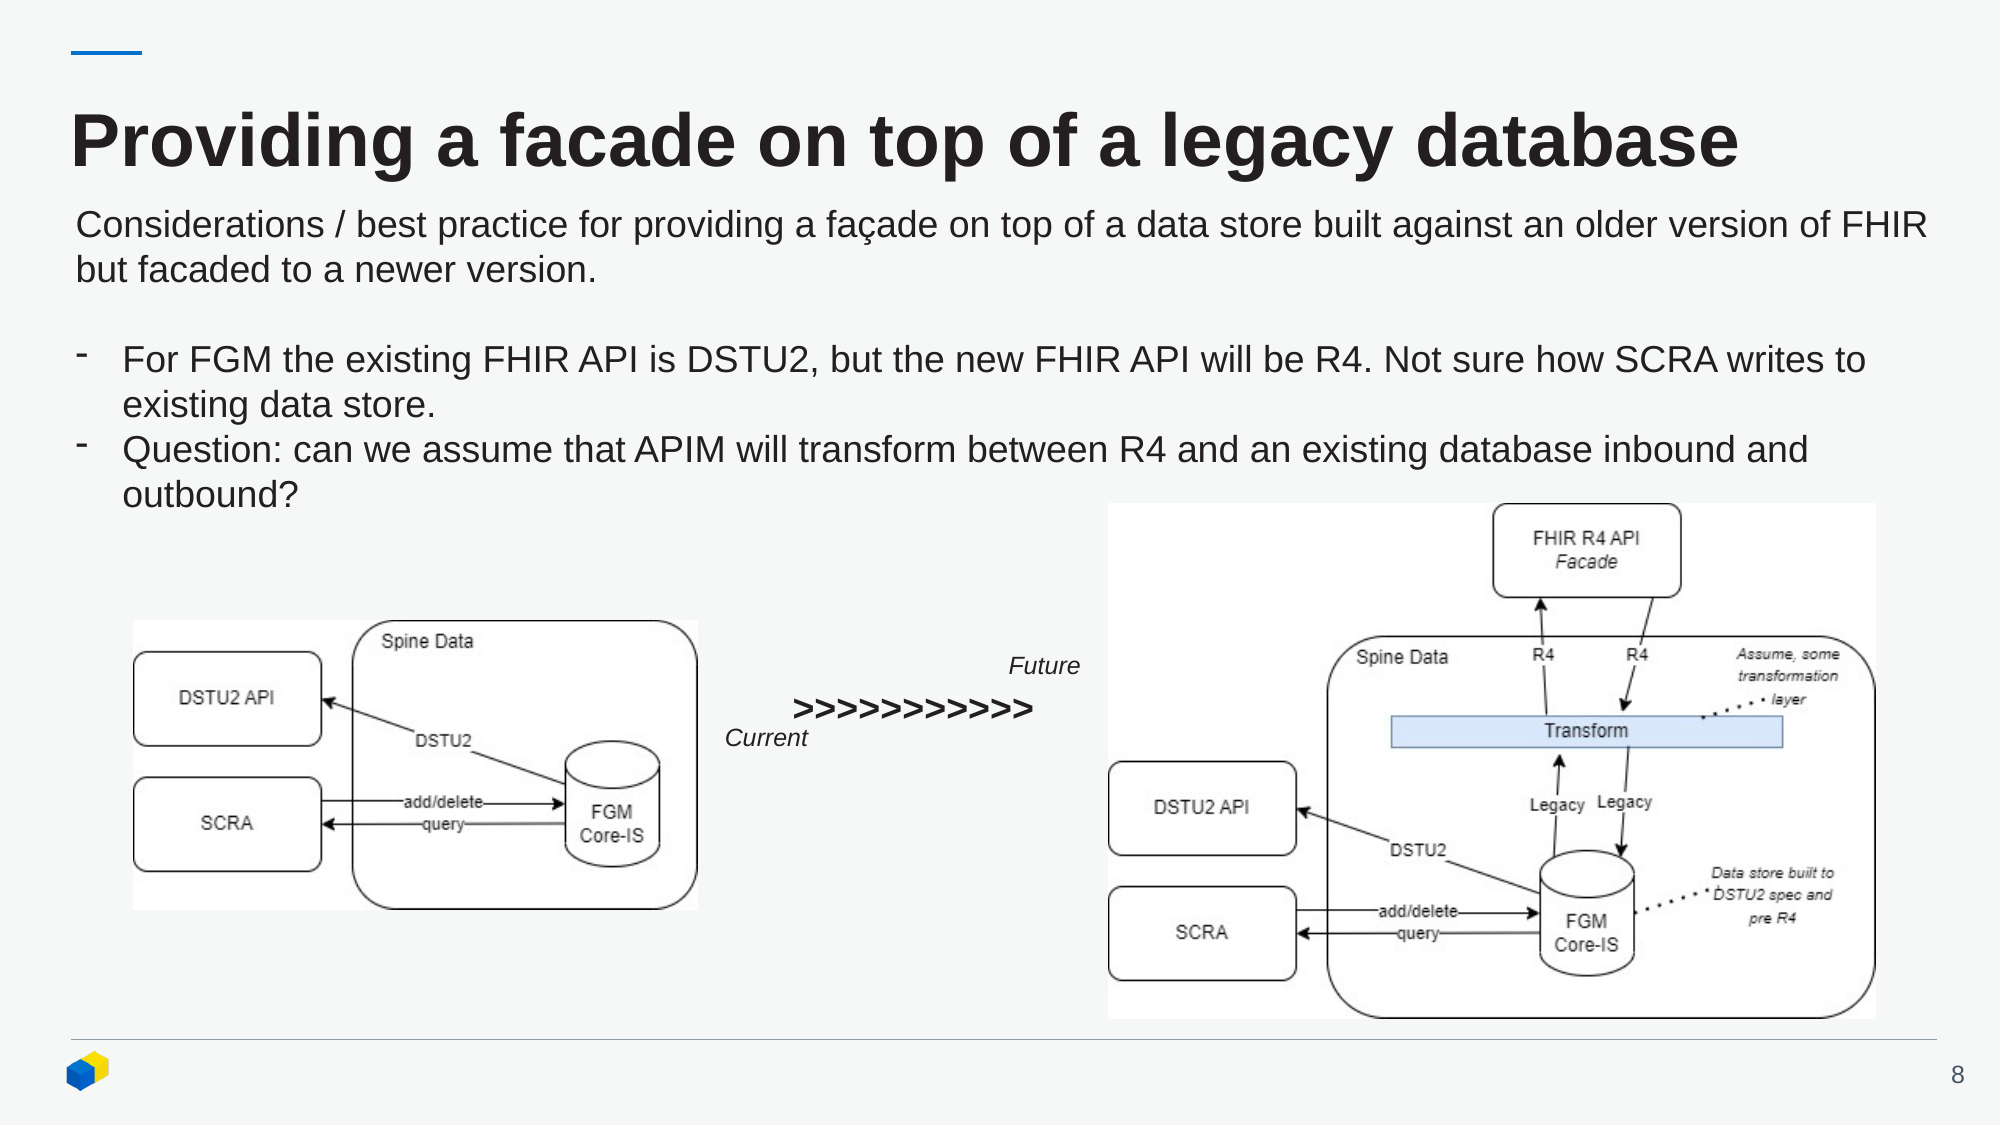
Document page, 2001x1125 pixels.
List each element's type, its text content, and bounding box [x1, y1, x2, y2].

text_box Considerations / best practice for providing a façade on top of a data store built against an older version of FHIR but facaded to a newer version. For FGM the existing FHIR API is DSTU2, but the new FHIR API will be R4. Not sure how SCRA writes to existing data store. Question: can we assume that APIM will transform between R4 and an existing database inbound and outbound? [60, 192, 1971, 568]
picture [1108, 503, 1876, 1019]
text_box Future [993, 641, 1096, 687]
picture [56, 1040, 119, 1102]
picture [133, 620, 698, 911]
title Providing a facade on top of a legacy database [70, 70, 1942, 192]
text_box >>>>>>>>>>> [777, 676, 1050, 737]
text_box Current [709, 713, 824, 759]
